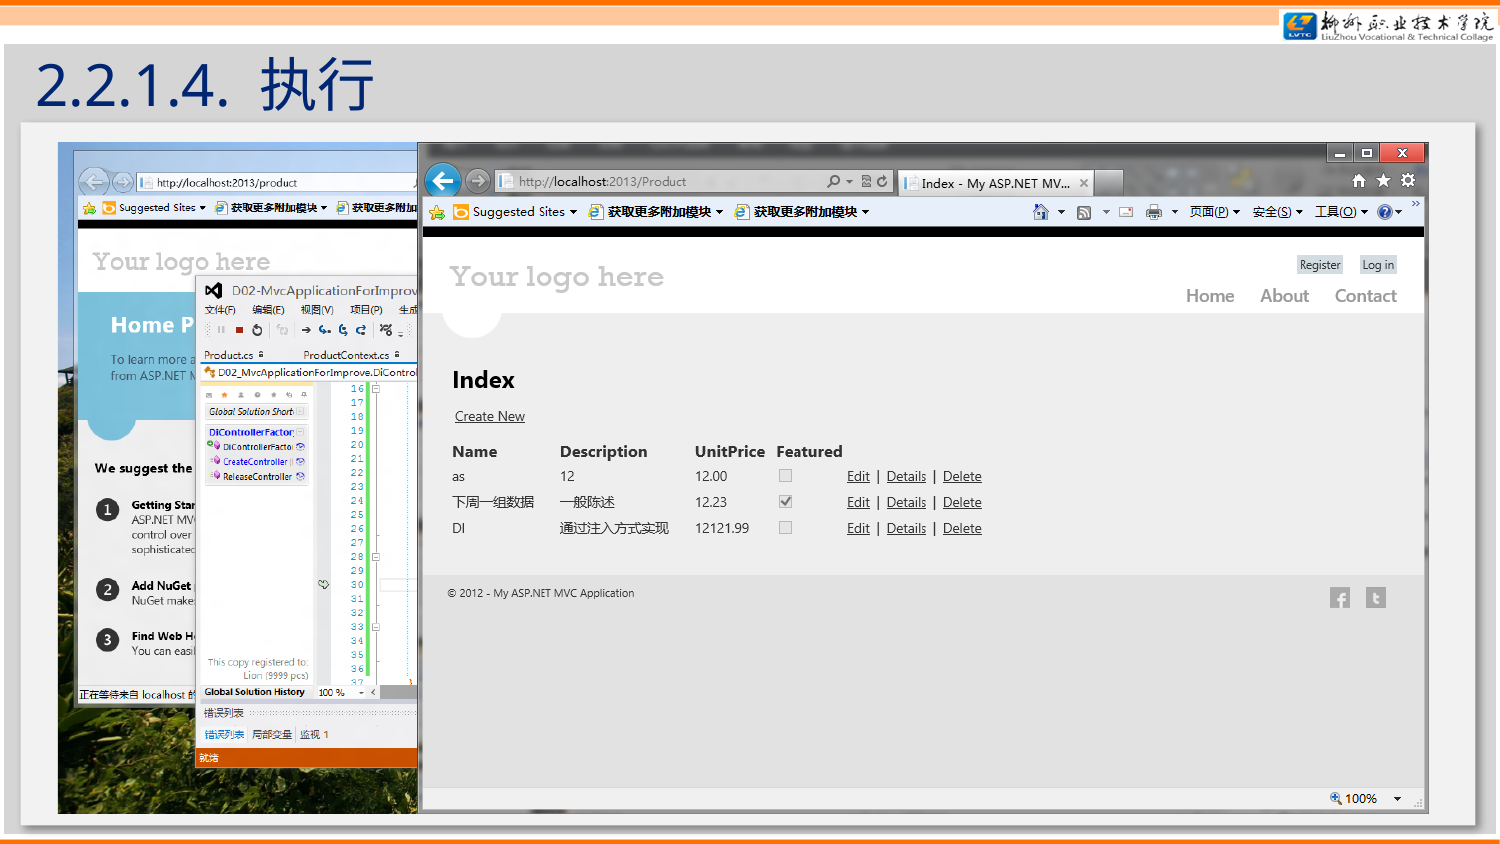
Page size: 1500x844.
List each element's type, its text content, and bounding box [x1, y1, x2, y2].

title 2.2.1.4. 执行 [20, 53, 1474, 113]
picture [57, 141, 1429, 814]
picture [0, 839, 1500, 844]
picture [0, 0, 1500, 42]
